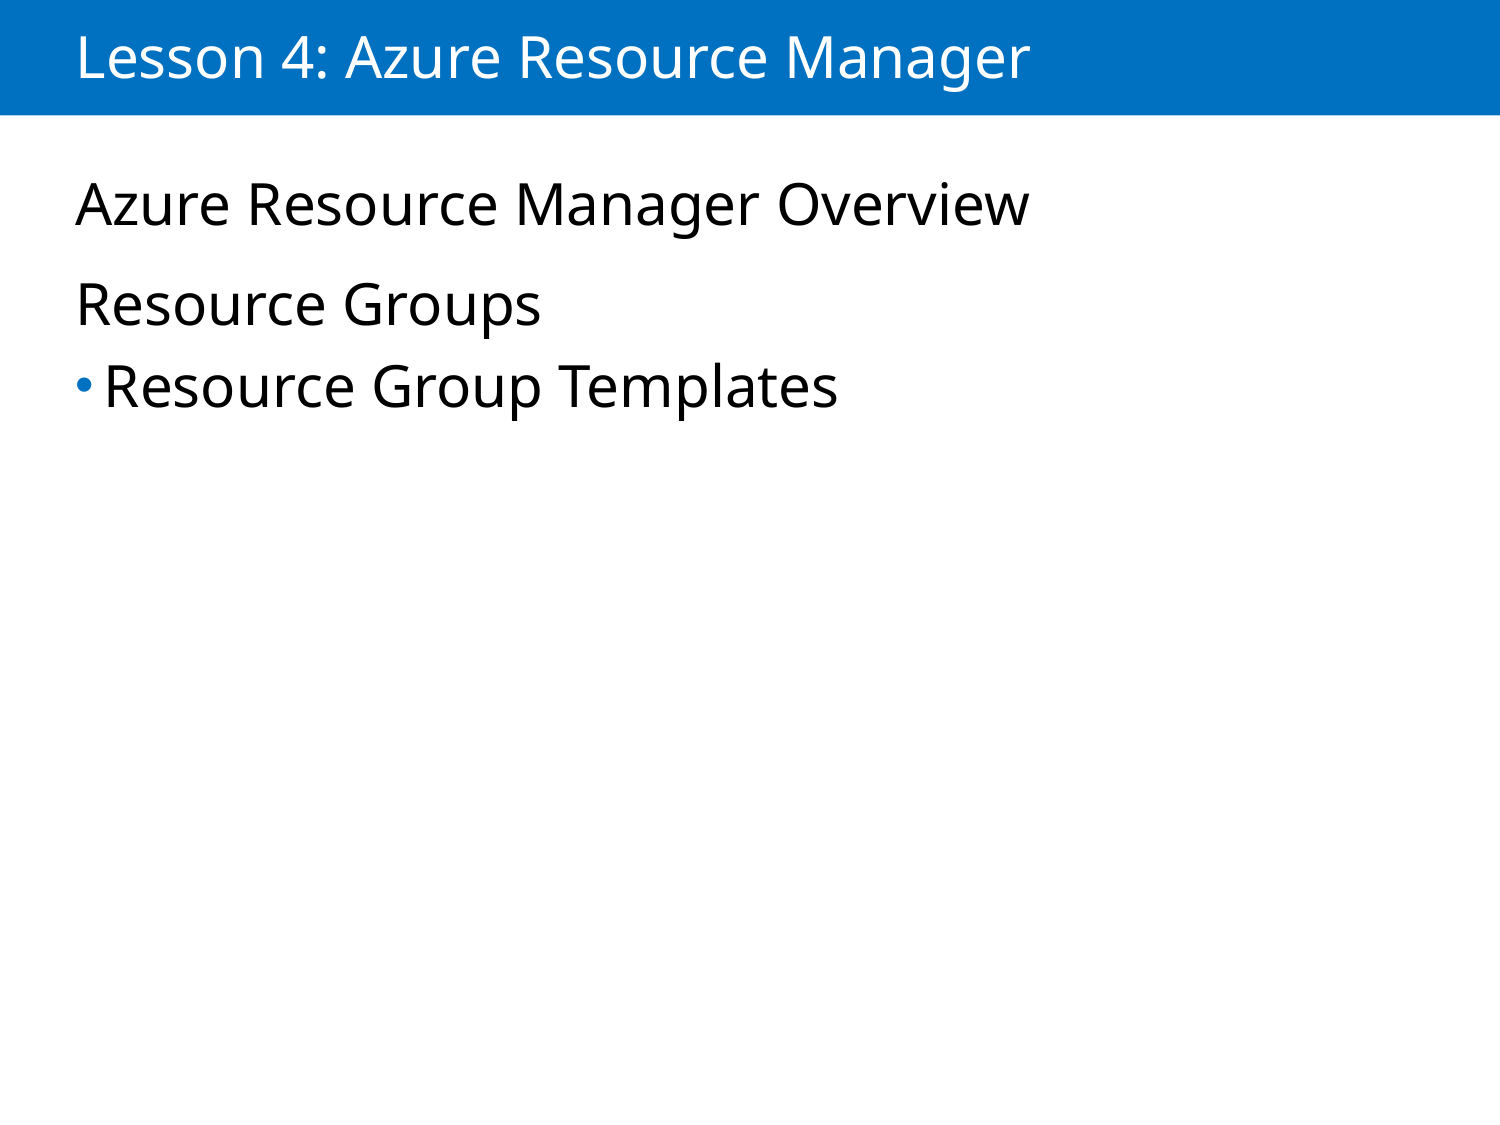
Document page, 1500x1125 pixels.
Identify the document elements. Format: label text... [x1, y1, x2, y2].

list Azure Resource Manager Overview Resource Groups Resource Group Templates [74, 167, 1408, 1013]
title Lesson 4: Azure Resource Manager [75, 0, 1351, 122]
